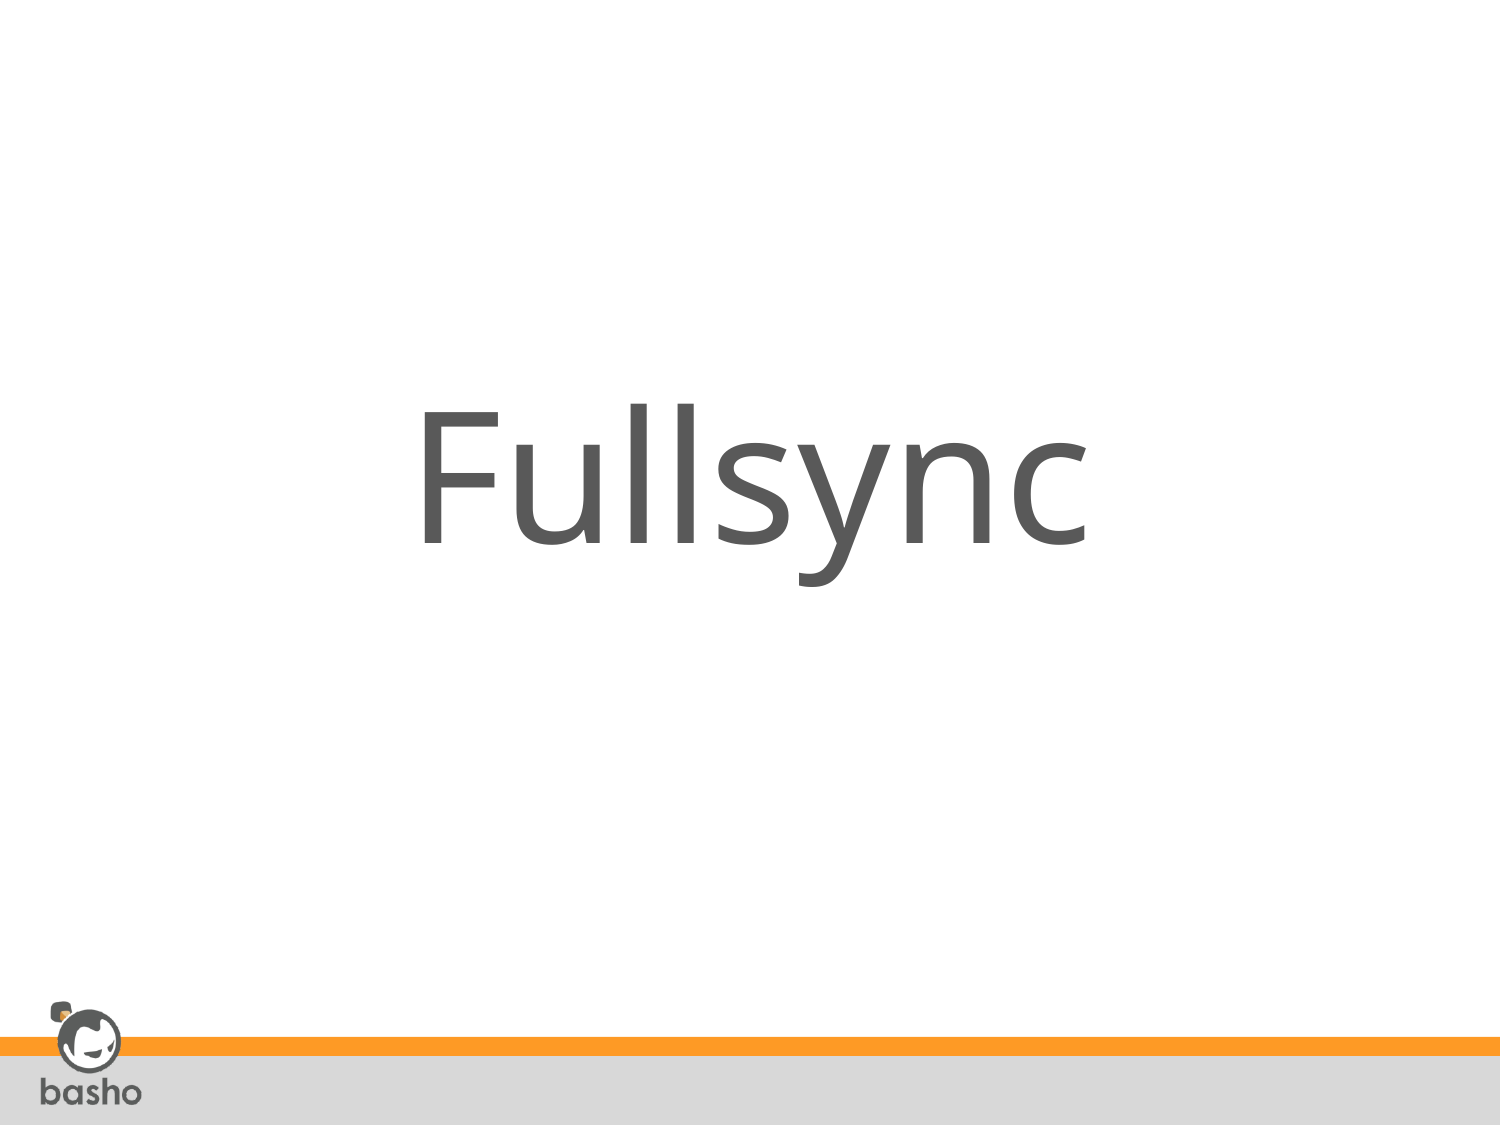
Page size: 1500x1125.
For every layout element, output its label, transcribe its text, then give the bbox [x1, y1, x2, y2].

title Fullsync [112, 302, 1388, 638]
picture [38, 1001, 144, 1115]
